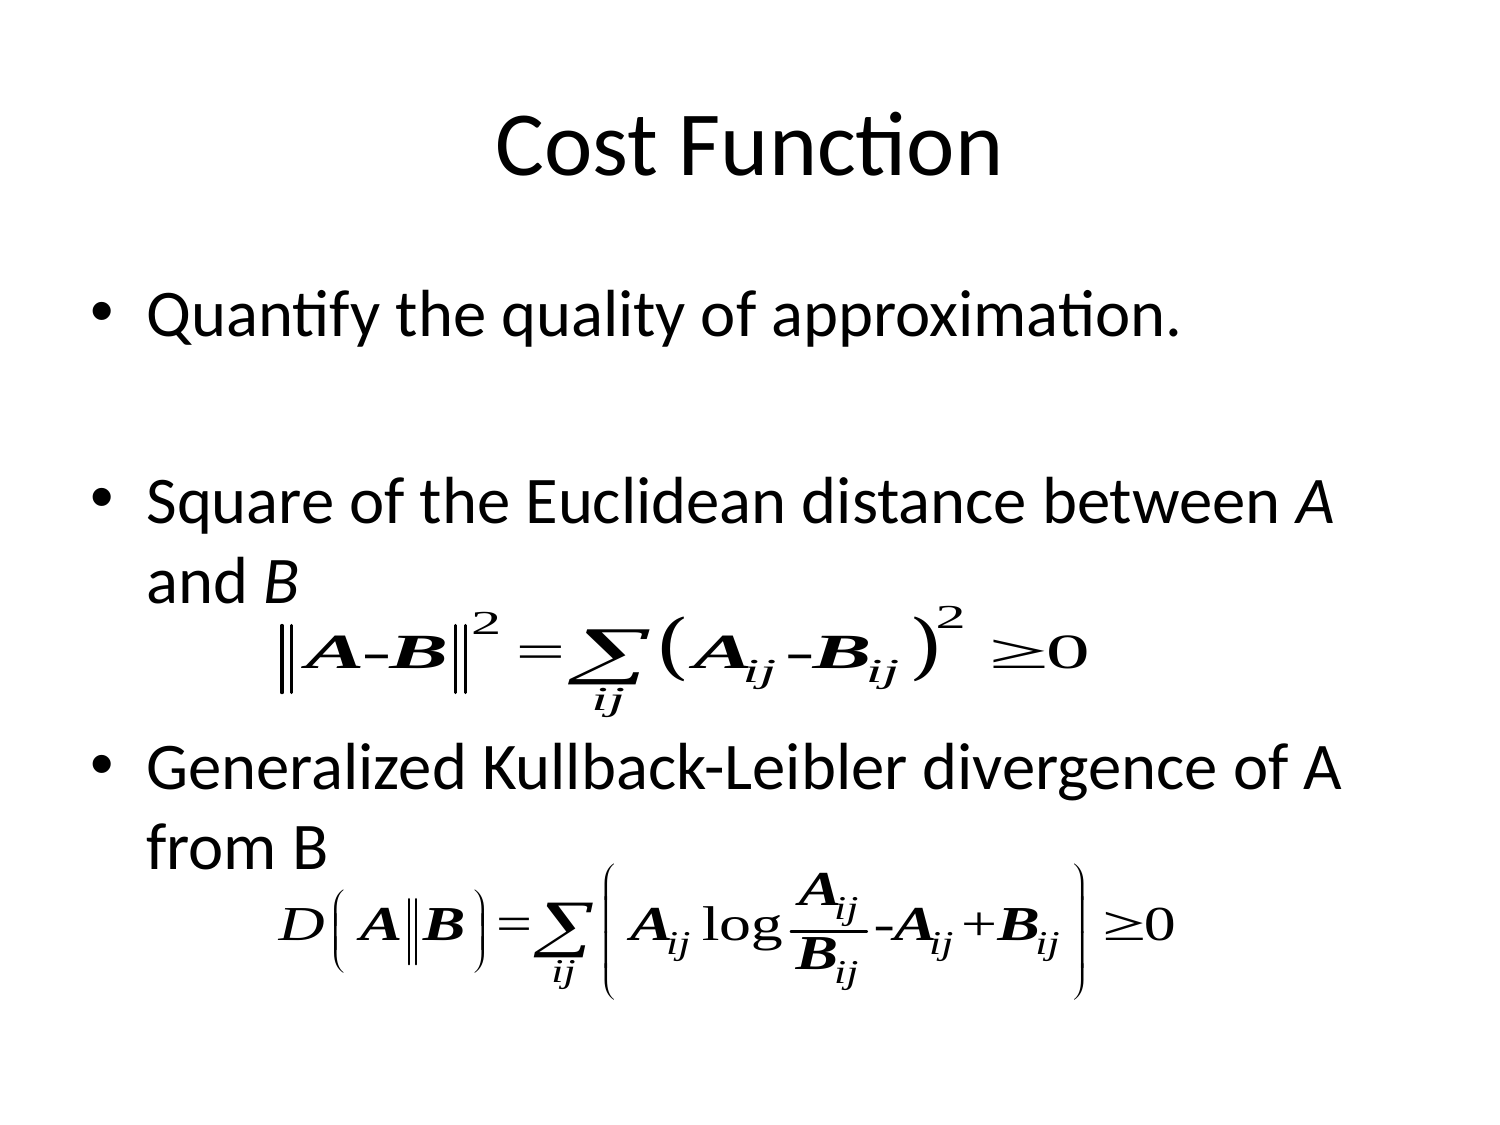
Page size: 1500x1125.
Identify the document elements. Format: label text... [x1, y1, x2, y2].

list Quantify the quality of approximation. Square of the Euclidean distance between A and B Generalized Kullback-Leibler divergence of A from B [75, 262, 1425, 1055]
title Cost Function [75, 45, 1425, 233]
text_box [269, 597, 1102, 727]
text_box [269, 855, 1184, 1008]
